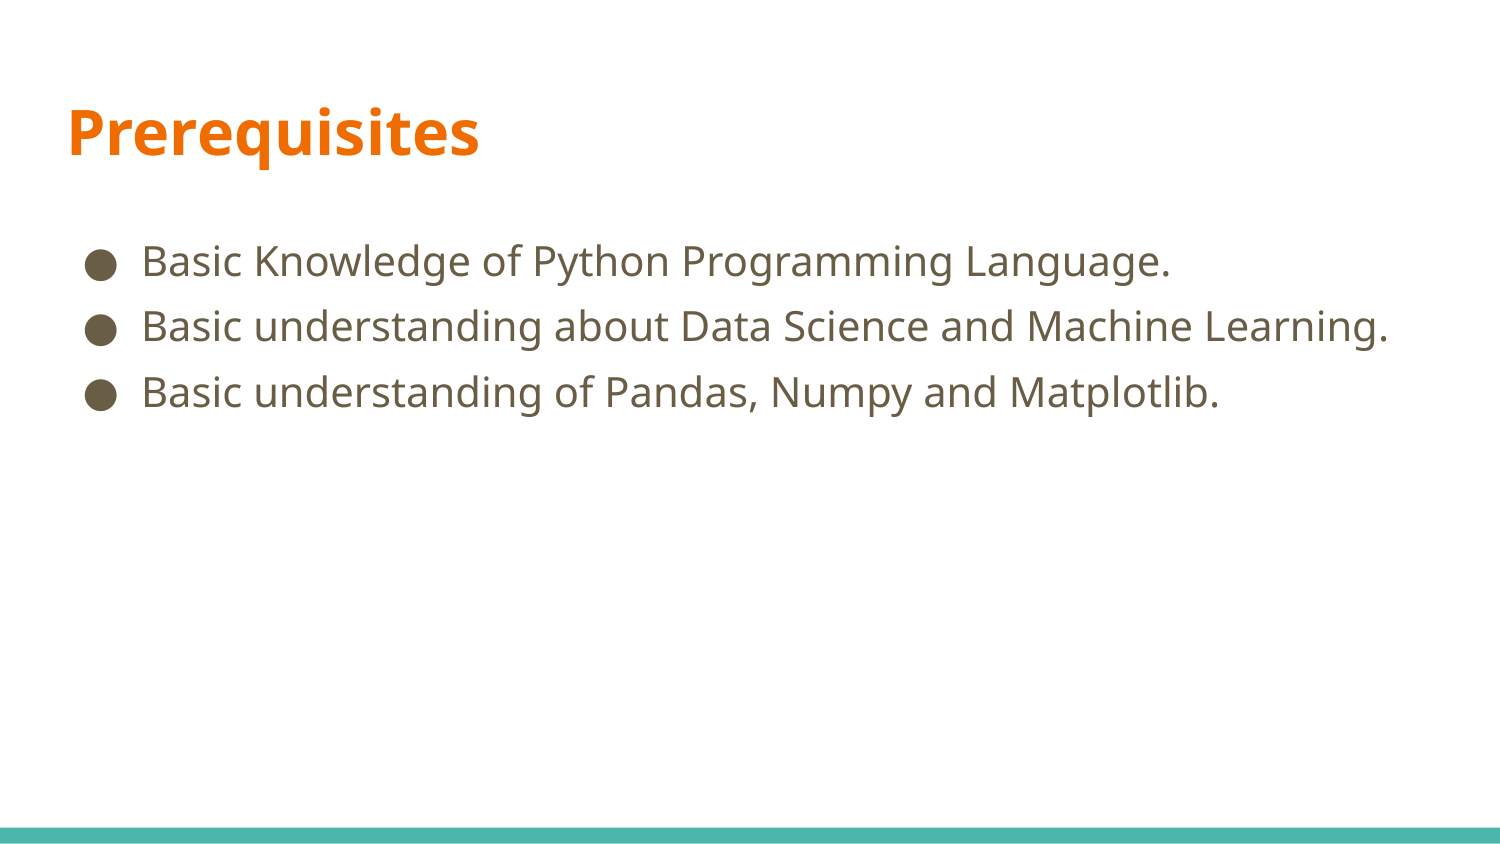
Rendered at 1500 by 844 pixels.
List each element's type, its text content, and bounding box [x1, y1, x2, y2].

list Basic Knowledge of Python Programming Language. Basic understanding about Data Science and Machine Learning. Basic understanding of Pandas, Numpy and Matplotlib. [51, 207, 1449, 750]
title Prerequisites [51, 72, 1449, 189]
